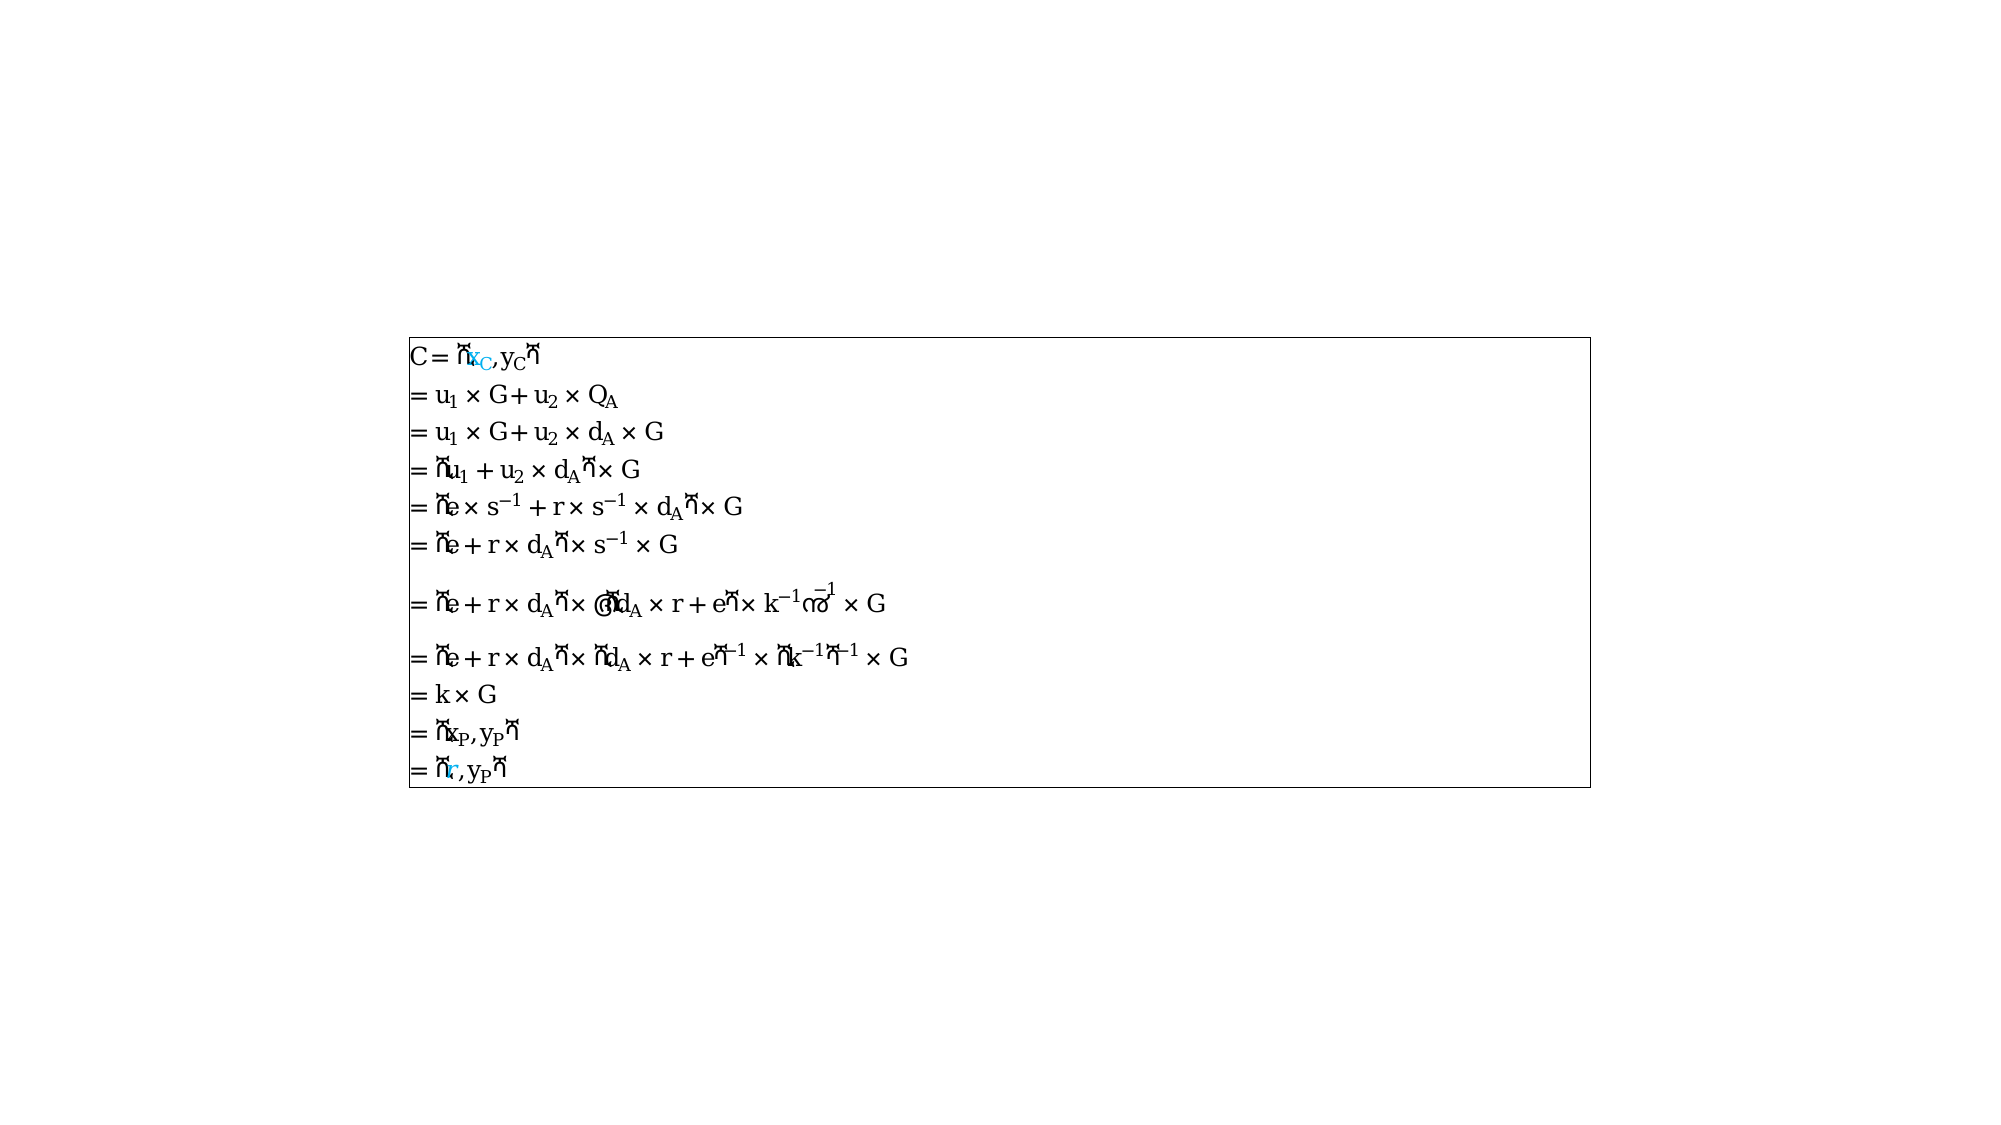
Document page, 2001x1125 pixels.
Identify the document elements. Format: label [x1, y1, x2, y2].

picture [409, 337, 1591, 788]
